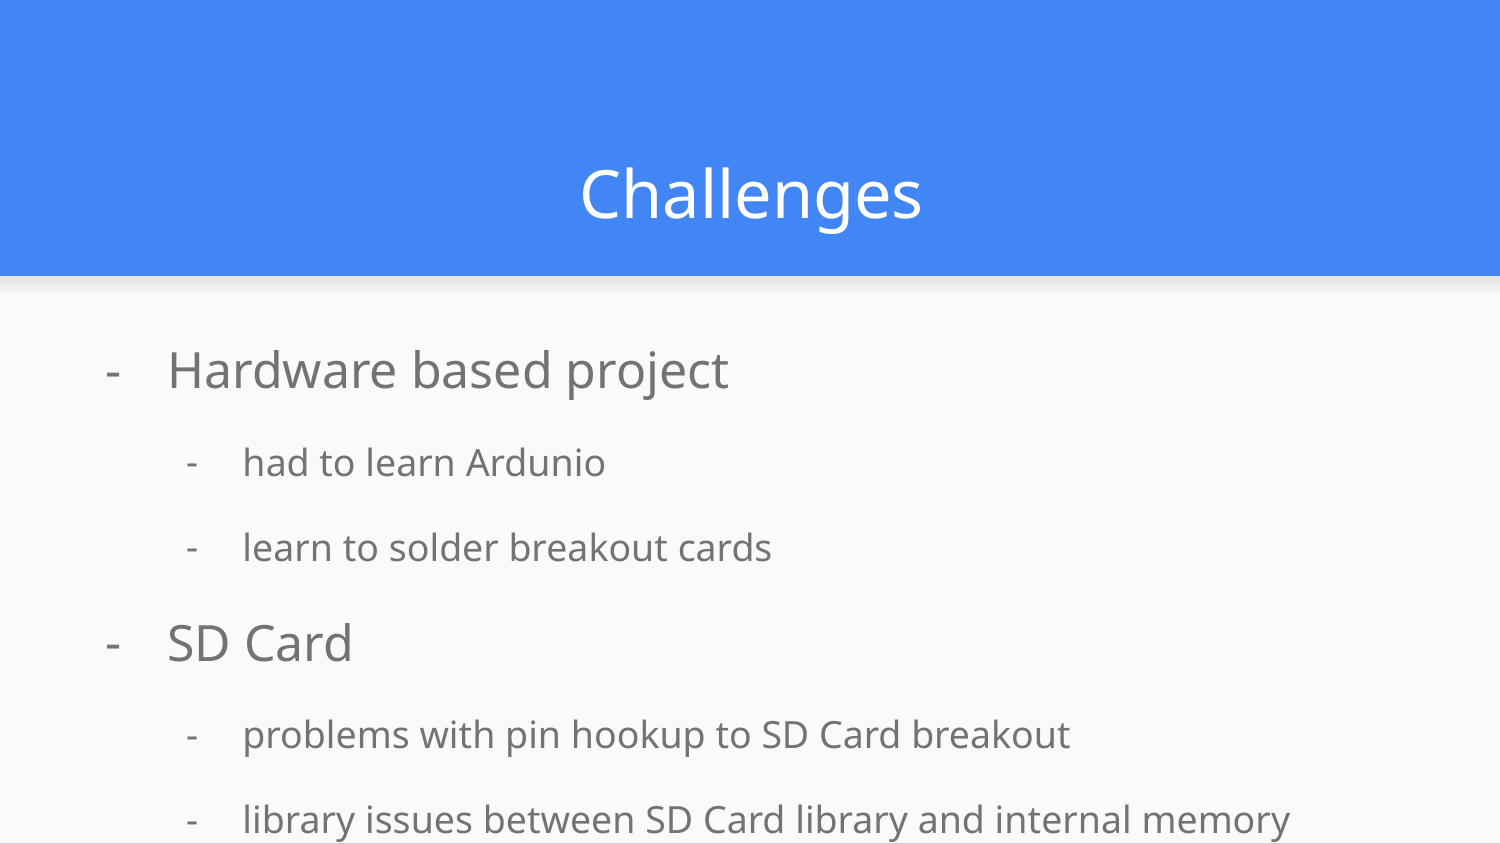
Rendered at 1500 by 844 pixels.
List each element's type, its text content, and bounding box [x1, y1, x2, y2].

title Challenges [77, 121, 1427, 248]
list Hardware based project had to learn Ardunio learn to solder breakout cards SD Card problems with pin hookup to SD Card breakout library issues between SD Card library and internal memory library Communication setting up hardware requires in person meetings can’t exactly github push solder connections! [77, 314, 1427, 760]
